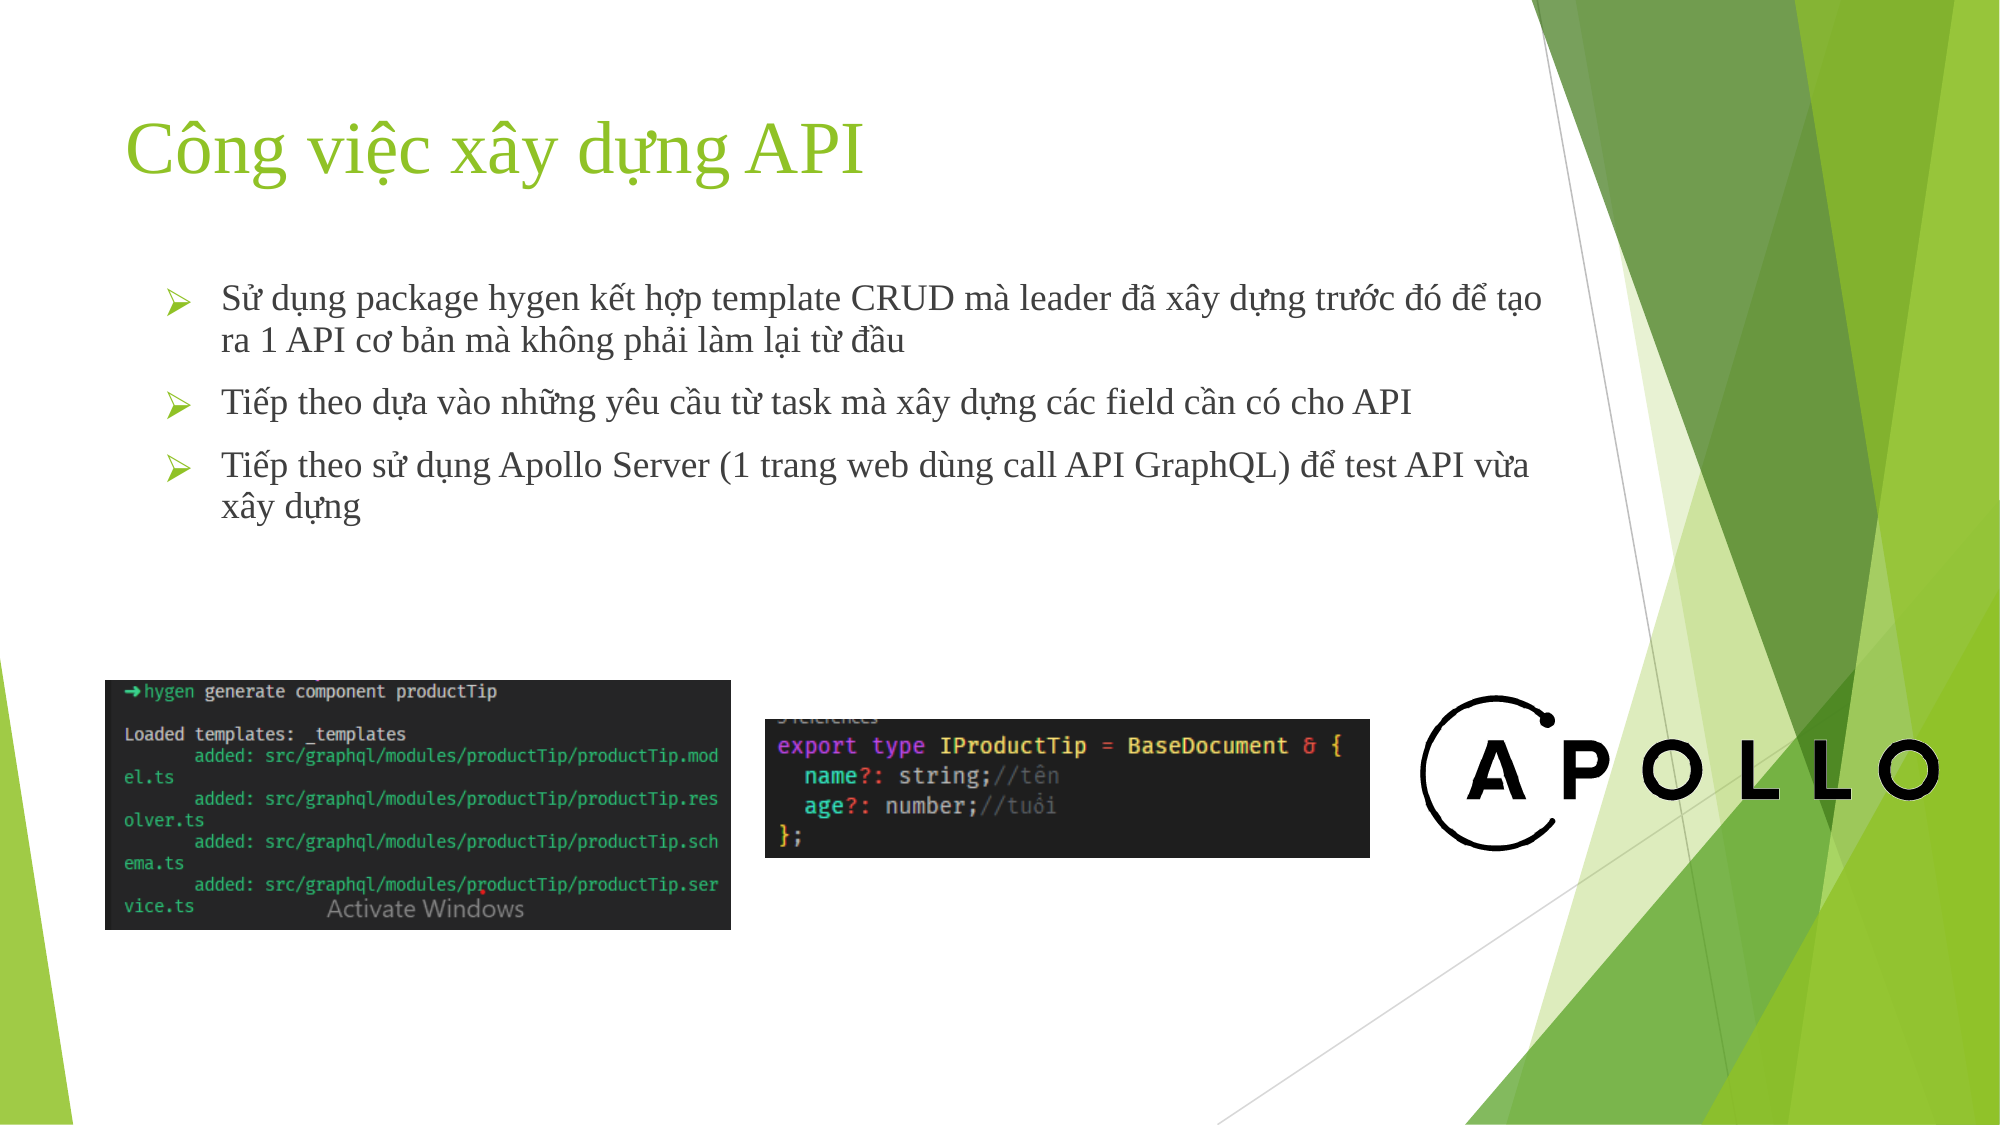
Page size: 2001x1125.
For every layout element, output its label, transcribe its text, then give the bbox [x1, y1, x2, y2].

text_box Sử dụng package hygen kết hợp template CRUD mà leader đã xây dựng trước đó để tạo ra 1 API cơ bản mà không phải làm lại từ đầu Tiếp theo dựa vào những yêu cầu từ task mà xây dựng các field cần có cho API Tiếp theo sử dụng Apollo Server (1 trang web dùng call API GraphQL) để test API vừa xây dựng [150, 270, 1560, 907]
picture [104, 680, 732, 931]
picture [764, 719, 1370, 858]
picture [1409, 674, 1954, 863]
text_box Công việc xây dựng API [111, 99, 1521, 317]
